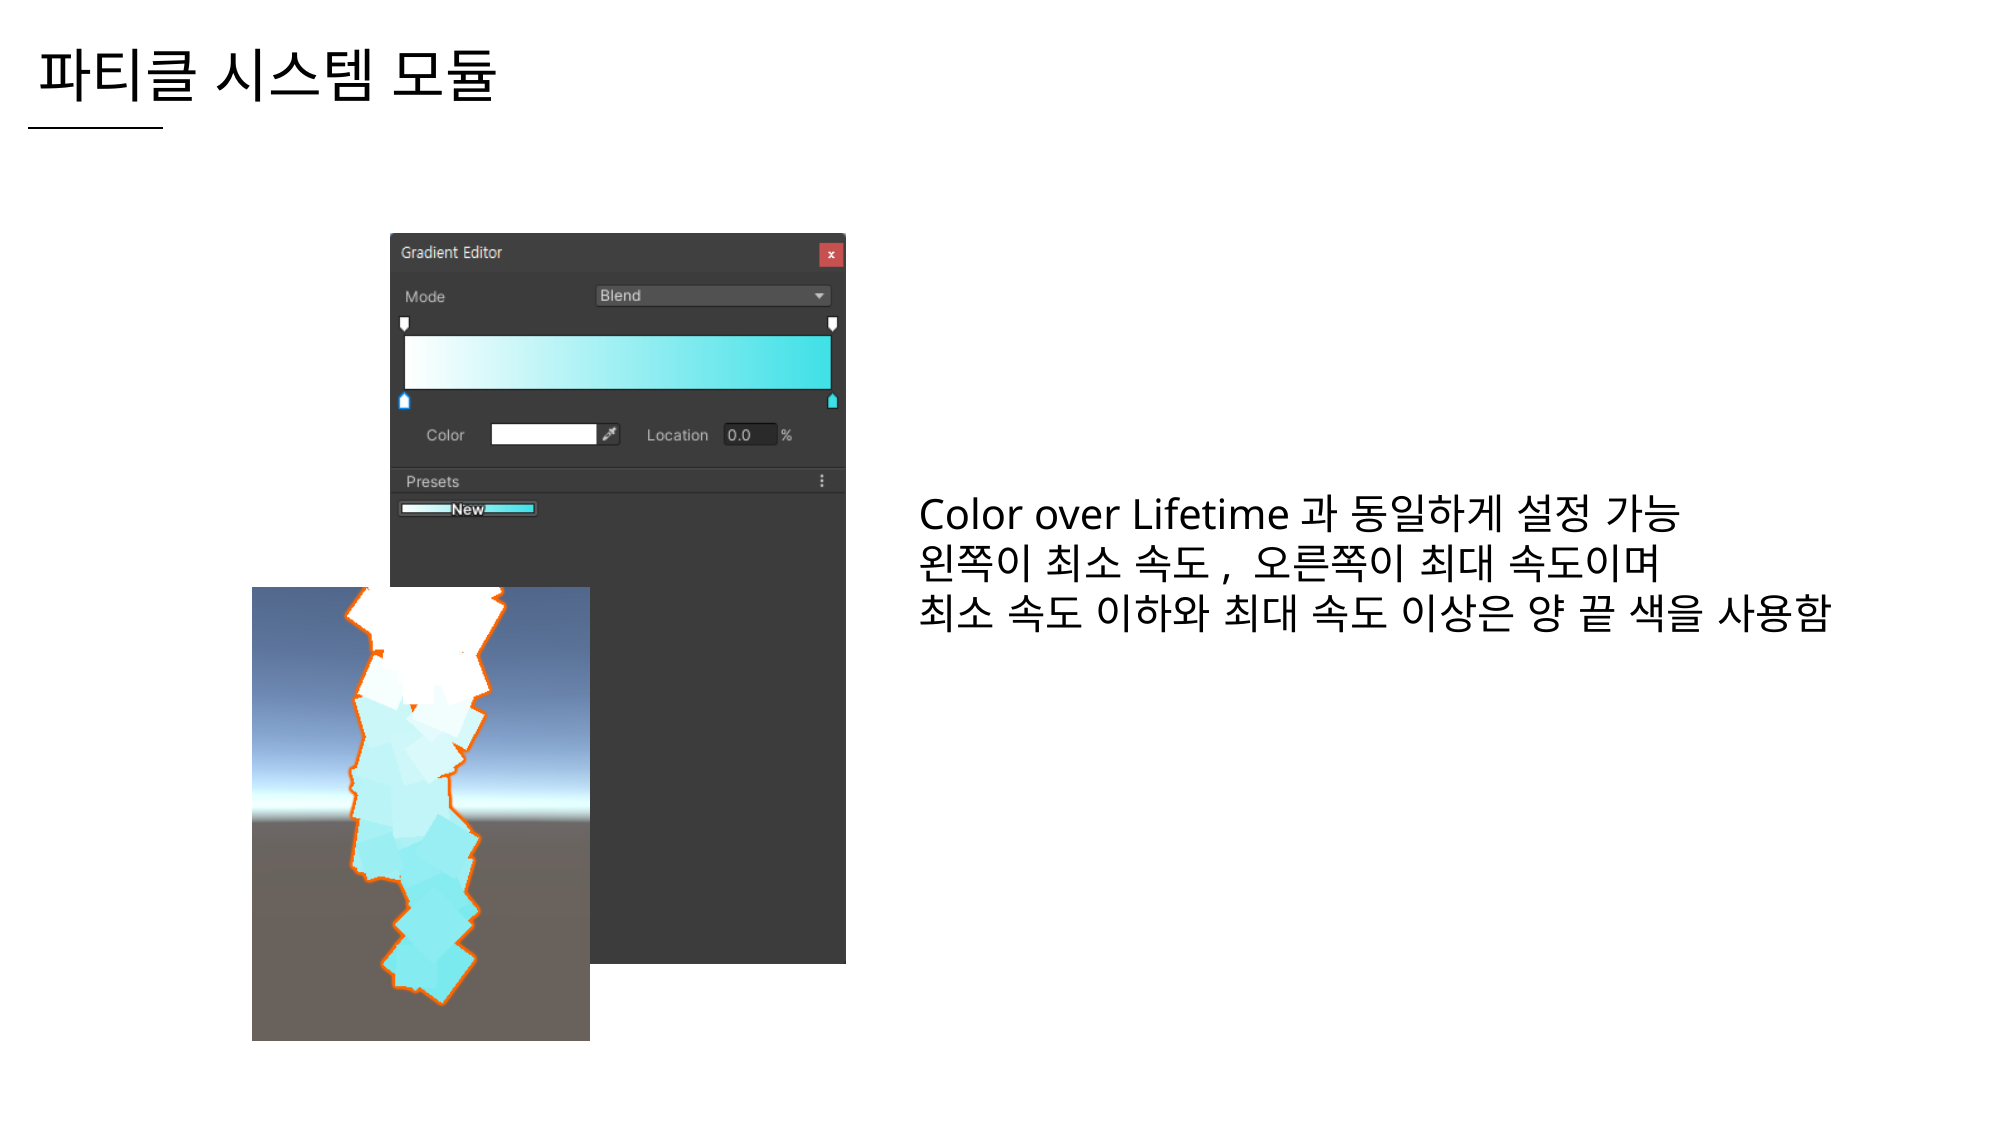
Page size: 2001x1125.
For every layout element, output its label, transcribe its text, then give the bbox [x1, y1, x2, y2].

text_box 파티클 시스템 모듈 [23, 31, 514, 117]
text_box Color over Lifetime과 동일하게 설정 가능 왼쪽이 최소 속도, 오른쪽이 최대 속도이며 최소 속도 이하와 최대 속도 이상은 양 끝 색을 사용함 [903, 480, 1848, 646]
picture [252, 233, 846, 1041]
